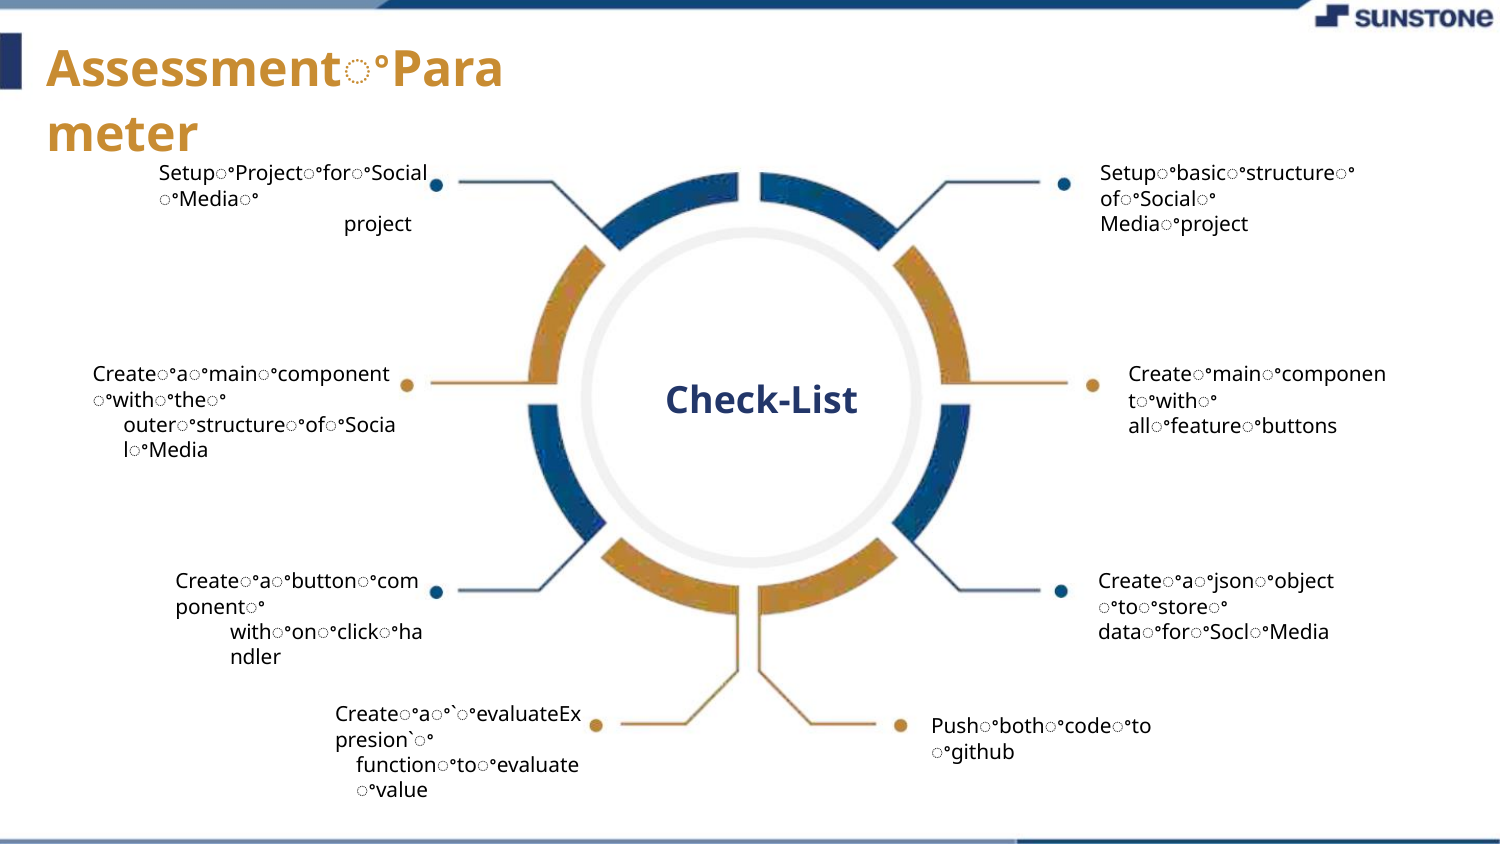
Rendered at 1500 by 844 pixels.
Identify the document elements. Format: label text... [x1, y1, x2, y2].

text_box Pushꢀbothꢀcodeꢀtoꢀgithub [931, 711, 1159, 765]
text_box Createꢀmainꢀcomponentꢀwithꢀ allꢀfeatureꢀbuttons [1128, 359, 1393, 438]
text_box Check-List [665, 372, 862, 422]
text_box Createꢀaꢀ`ꢀevaluateExpresion`ꢀ functionꢀtoꢀevaluateꢀvalue [334, 698, 591, 802]
text_box Createꢀaꢀjsonꢀobjectꢀtoꢀstoreꢀ dataꢀforꢀSoclꢀMedia [1098, 565, 1347, 644]
text_box AssessmentꢀParameter [46, 31, 537, 162]
text_box Createꢀaꢀbuttonꢀcomponentꢀ withꢀonꢀclickꢀhandler [175, 565, 428, 669]
text_box Createꢀaꢀmainꢀcomponentꢀwithꢀtheꢀ outerꢀstructureꢀofꢀSocialꢀMedia [92, 359, 400, 463]
text_box [0, 0, 1500, 844]
text_box SetupꢀProjectꢀforꢀSocialꢀMediaꢀ project [158, 157, 430, 236]
text_box SetupꢀbasicꢀstructureꢀofꢀSocialꢀ Mediaꢀproject [1100, 157, 1368, 236]
